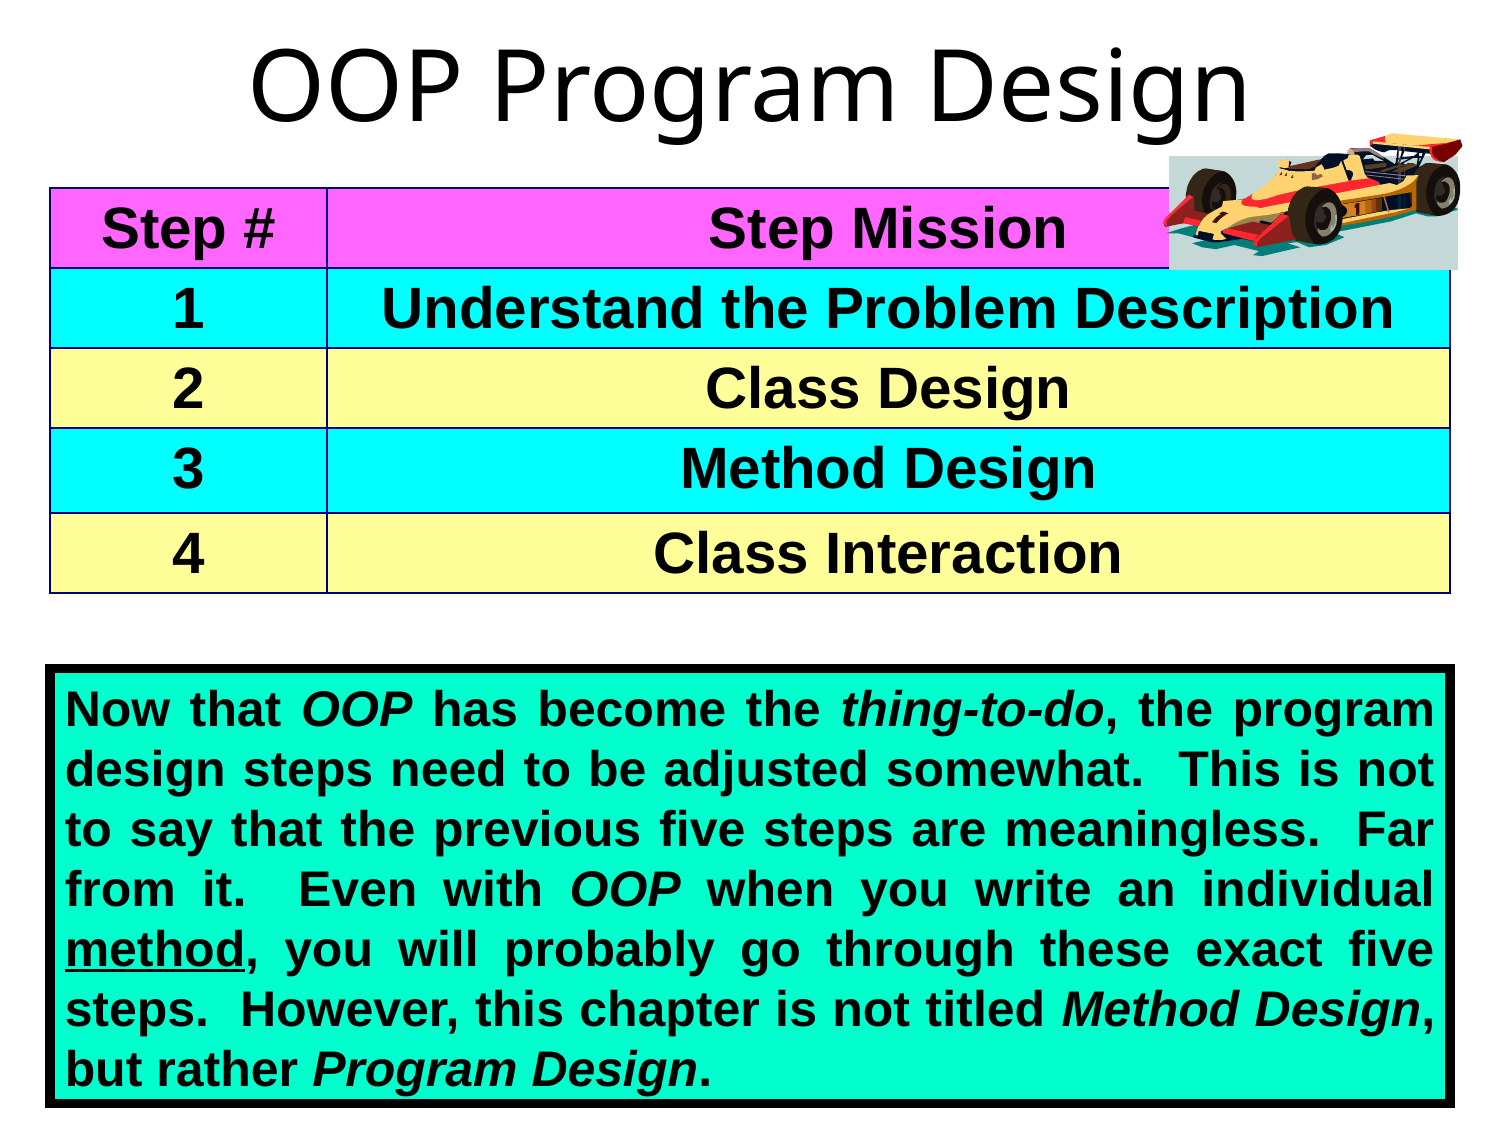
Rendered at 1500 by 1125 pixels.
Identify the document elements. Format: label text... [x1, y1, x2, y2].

table_cell Class Design [328, 349, 1449, 427]
table_cell Method Design [328, 429, 1449, 512]
table_header Step Mission [328, 189, 1157, 267]
table_cell Class Interaction [328, 514, 1449, 592]
picture [1162, 133, 1463, 271]
table_cell 2 [51, 349, 326, 427]
table_cell 4 [51, 514, 326, 592]
table_cell 3 [51, 429, 326, 512]
table_cell Understand the Problem Description [328, 269, 1449, 347]
text_box Now that OOP has become the thing-to-do, the program design steps need to be adjusted somewhat. This is not to say that the previous five steps are meaningless. Far from it. Even with OOP when you write an individual method, you will probably go through these exact five steps. However, this chapter is not titled Method Design, but rather Program Design. [50, 668, 1450, 1104]
table_cell 1 [51, 269, 326, 347]
table_header Step # [51, 189, 326, 267]
title OOP Program Design [0, 12, 1500, 150]
